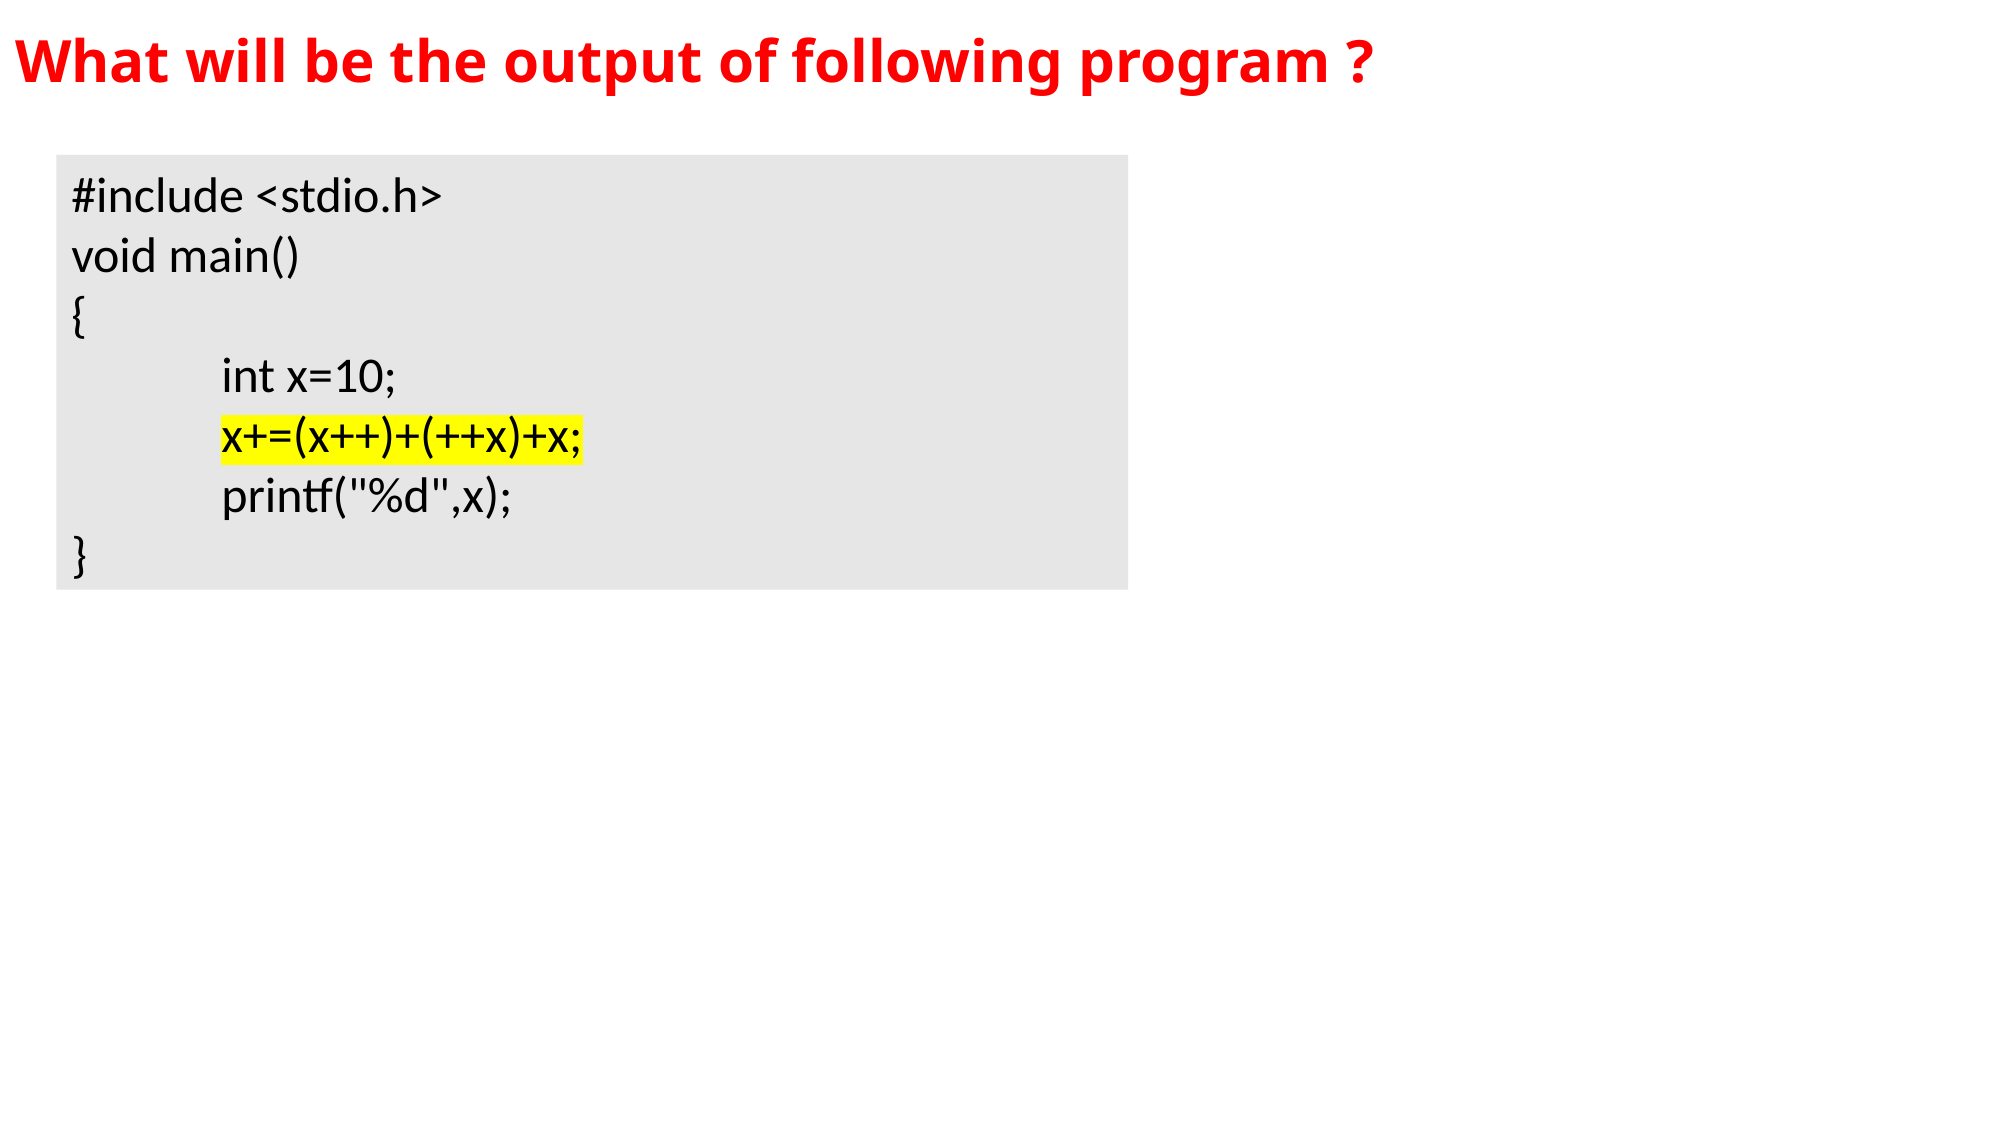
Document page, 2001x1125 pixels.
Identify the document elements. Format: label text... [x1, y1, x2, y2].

text_box #include <stdio.h> void main() { int x=10; x+=(x++)+(++x)+x; printf("%d",x); } [56, 154, 1129, 590]
title What will be the output of following program ? [0, 0, 1931, 128]
